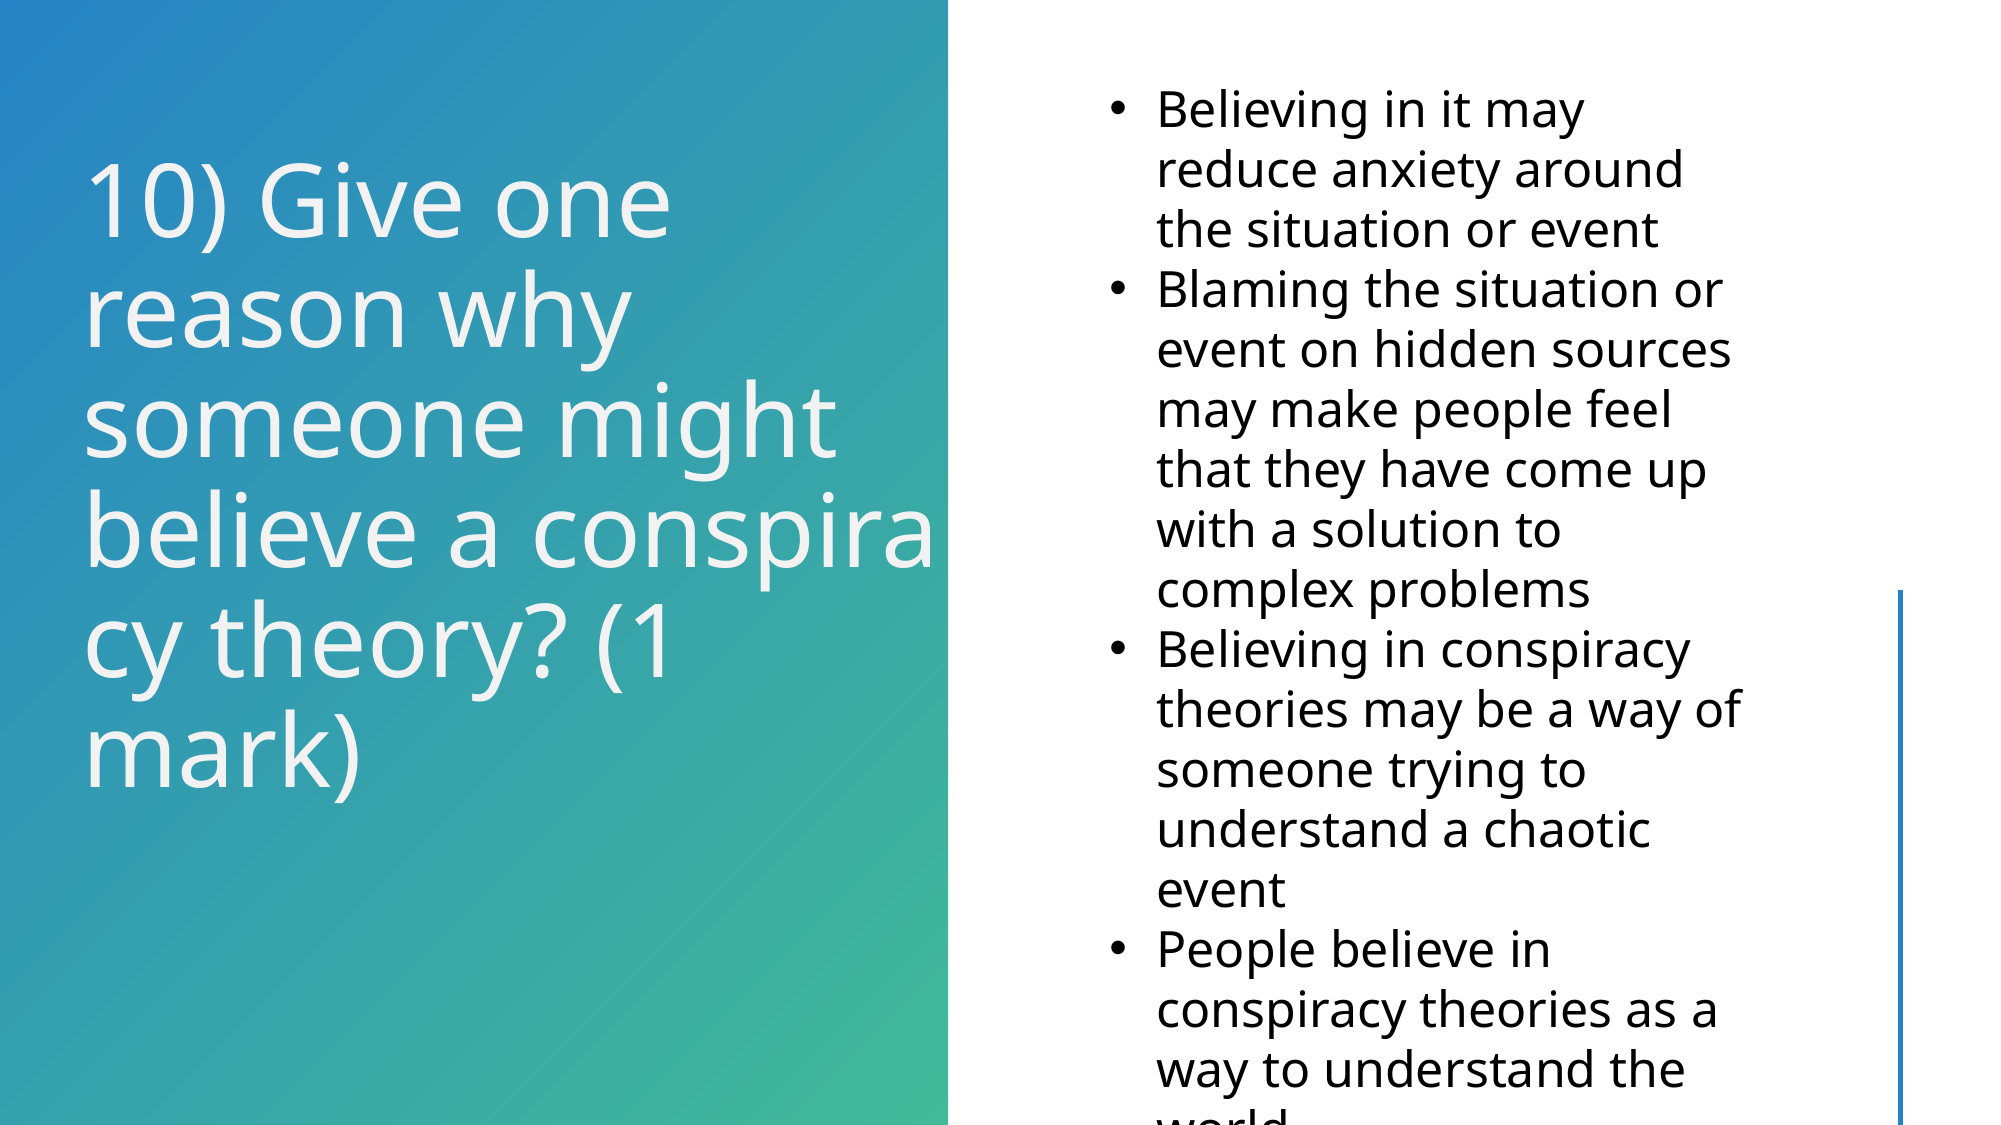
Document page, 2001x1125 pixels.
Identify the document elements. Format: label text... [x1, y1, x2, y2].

text_box 10) Give one reason why someone might believe a conspiracy theory? (1 mark) [67, 0, 959, 818]
text_box [949, 0, 2000, 1125]
text_box [0, 0, 949, 1125]
text_box Believing in it may reduce anxiety around the situation or event Blaming the situation or event on hidden sources may make people feel that they have come up with a solution to complex problems Believing in conspiracy theories may be a way of someone trying to understand a chaotic event People believe in conspiracy theories as a way to understand the world [1094, 70, 1762, 1125]
